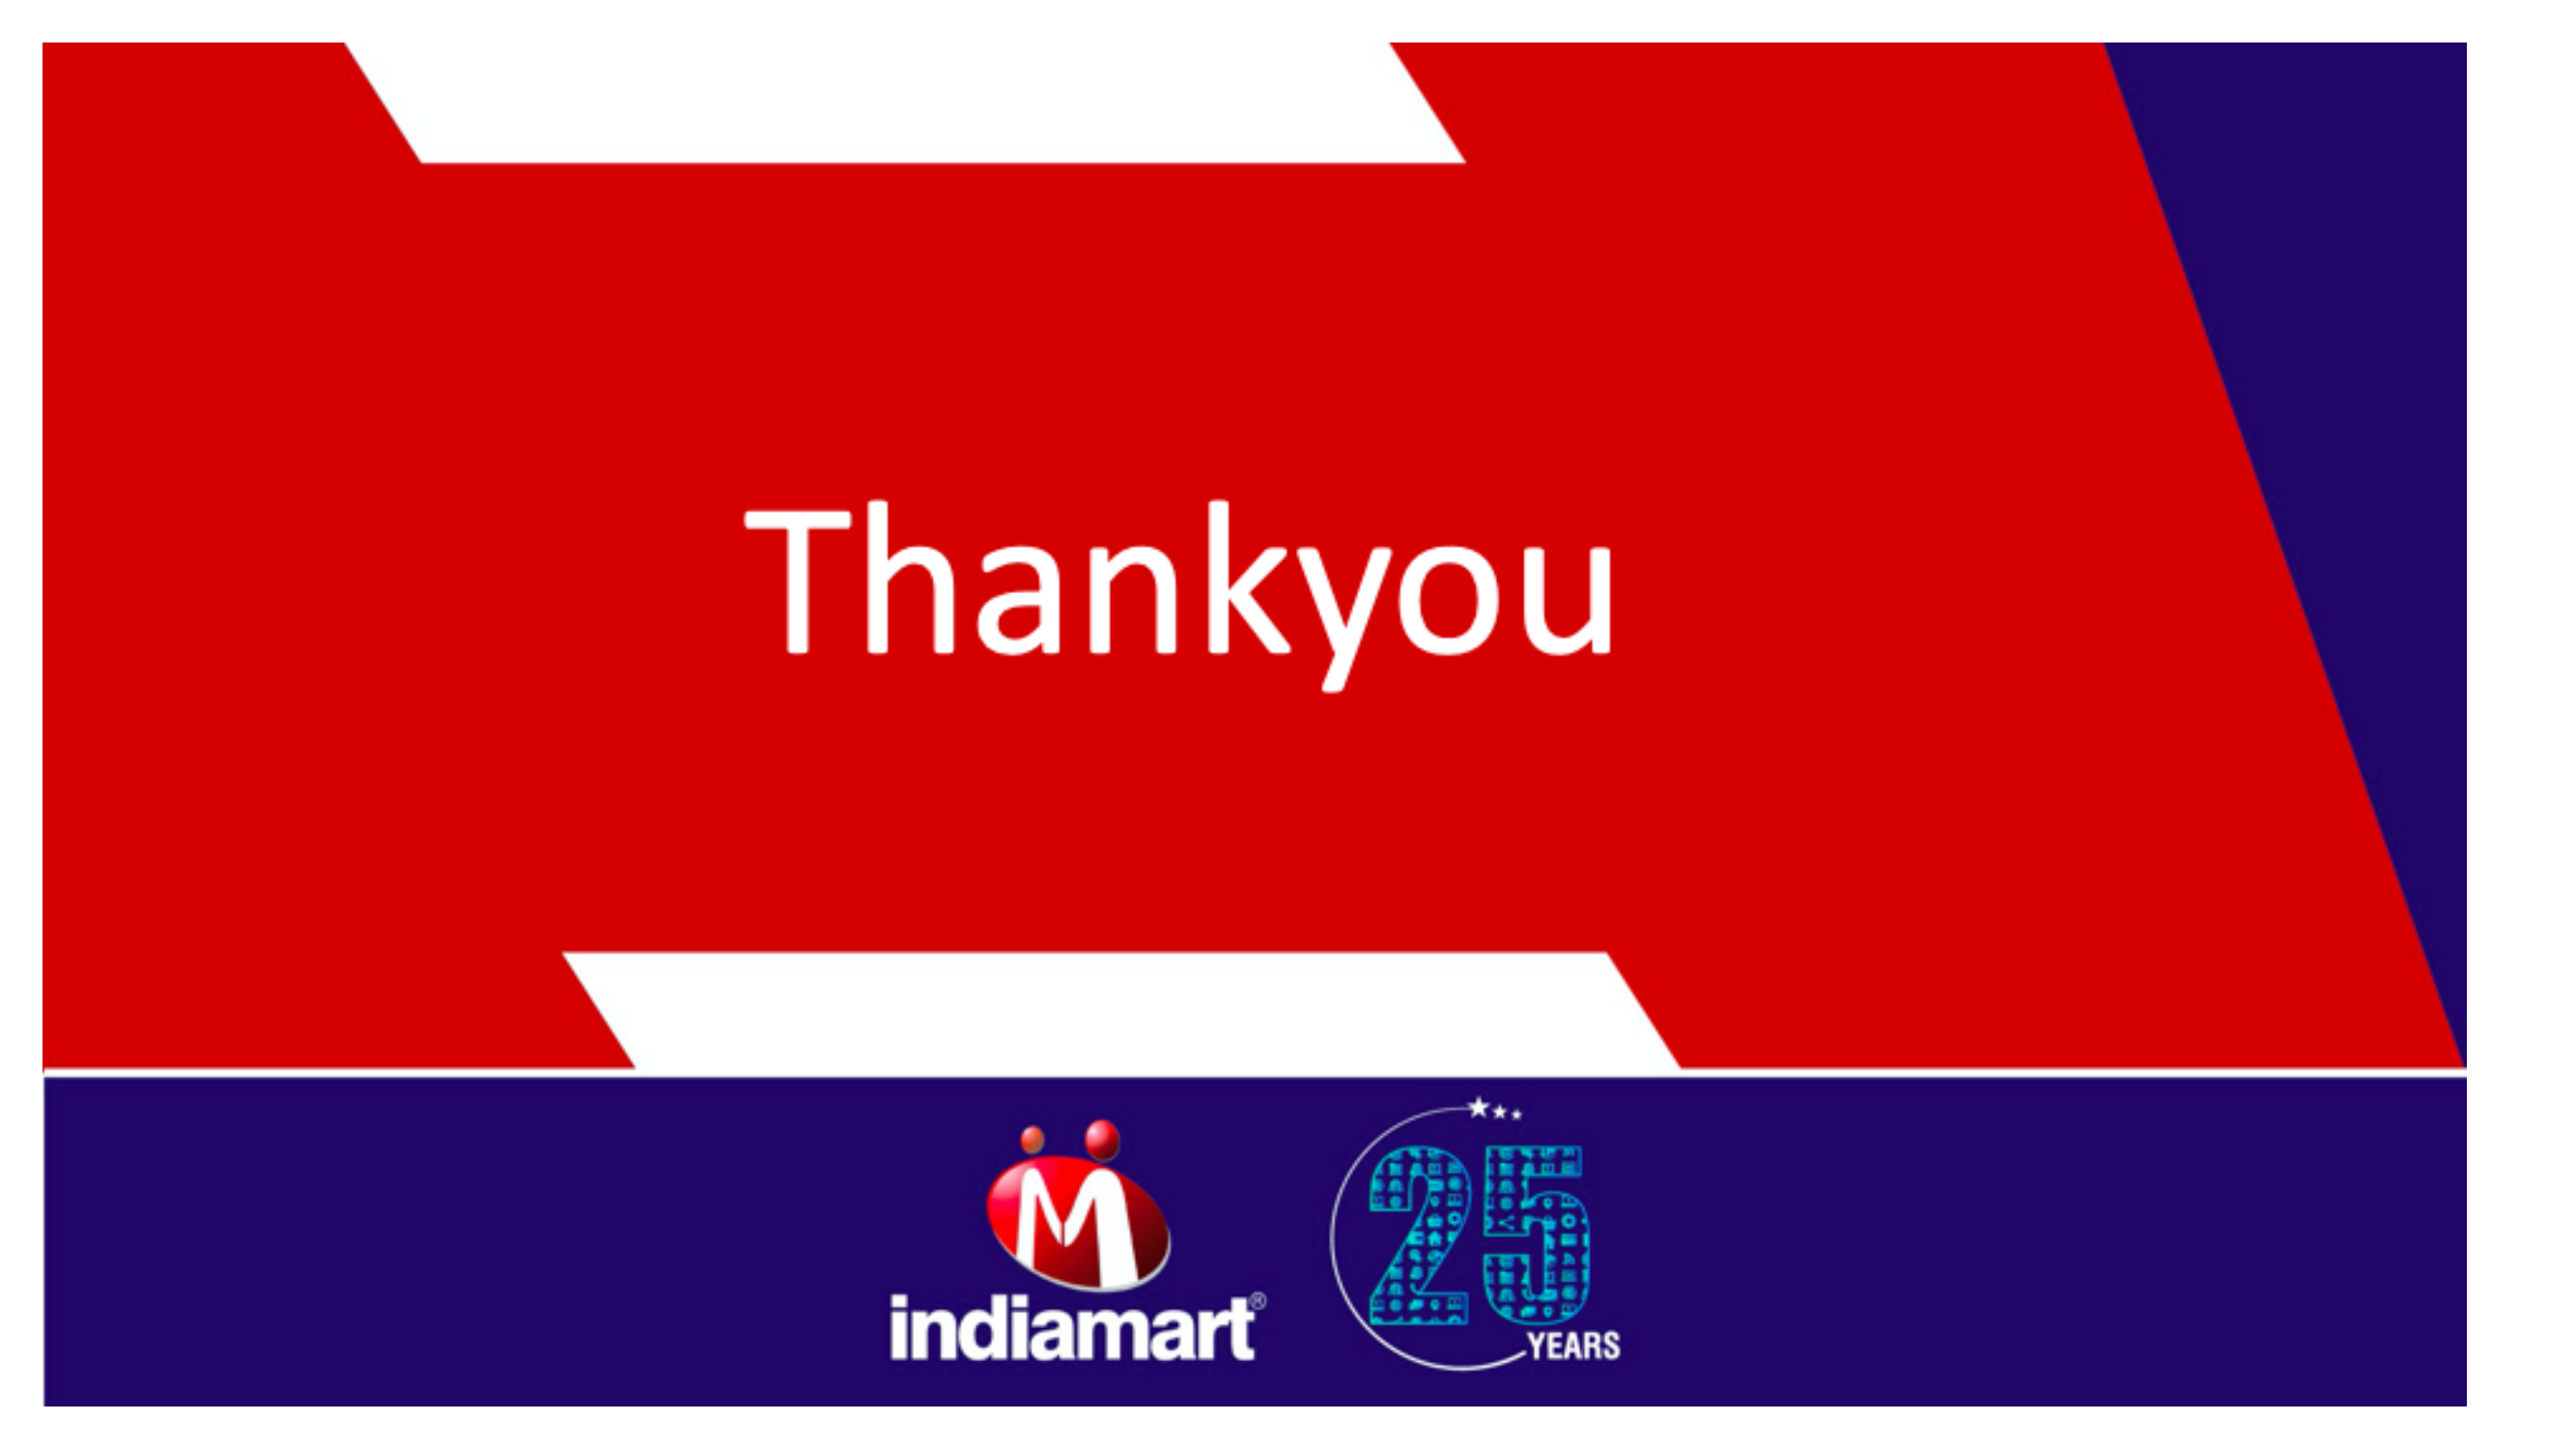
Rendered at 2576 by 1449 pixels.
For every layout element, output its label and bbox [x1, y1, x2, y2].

picture [42, 43, 2467, 1406]
